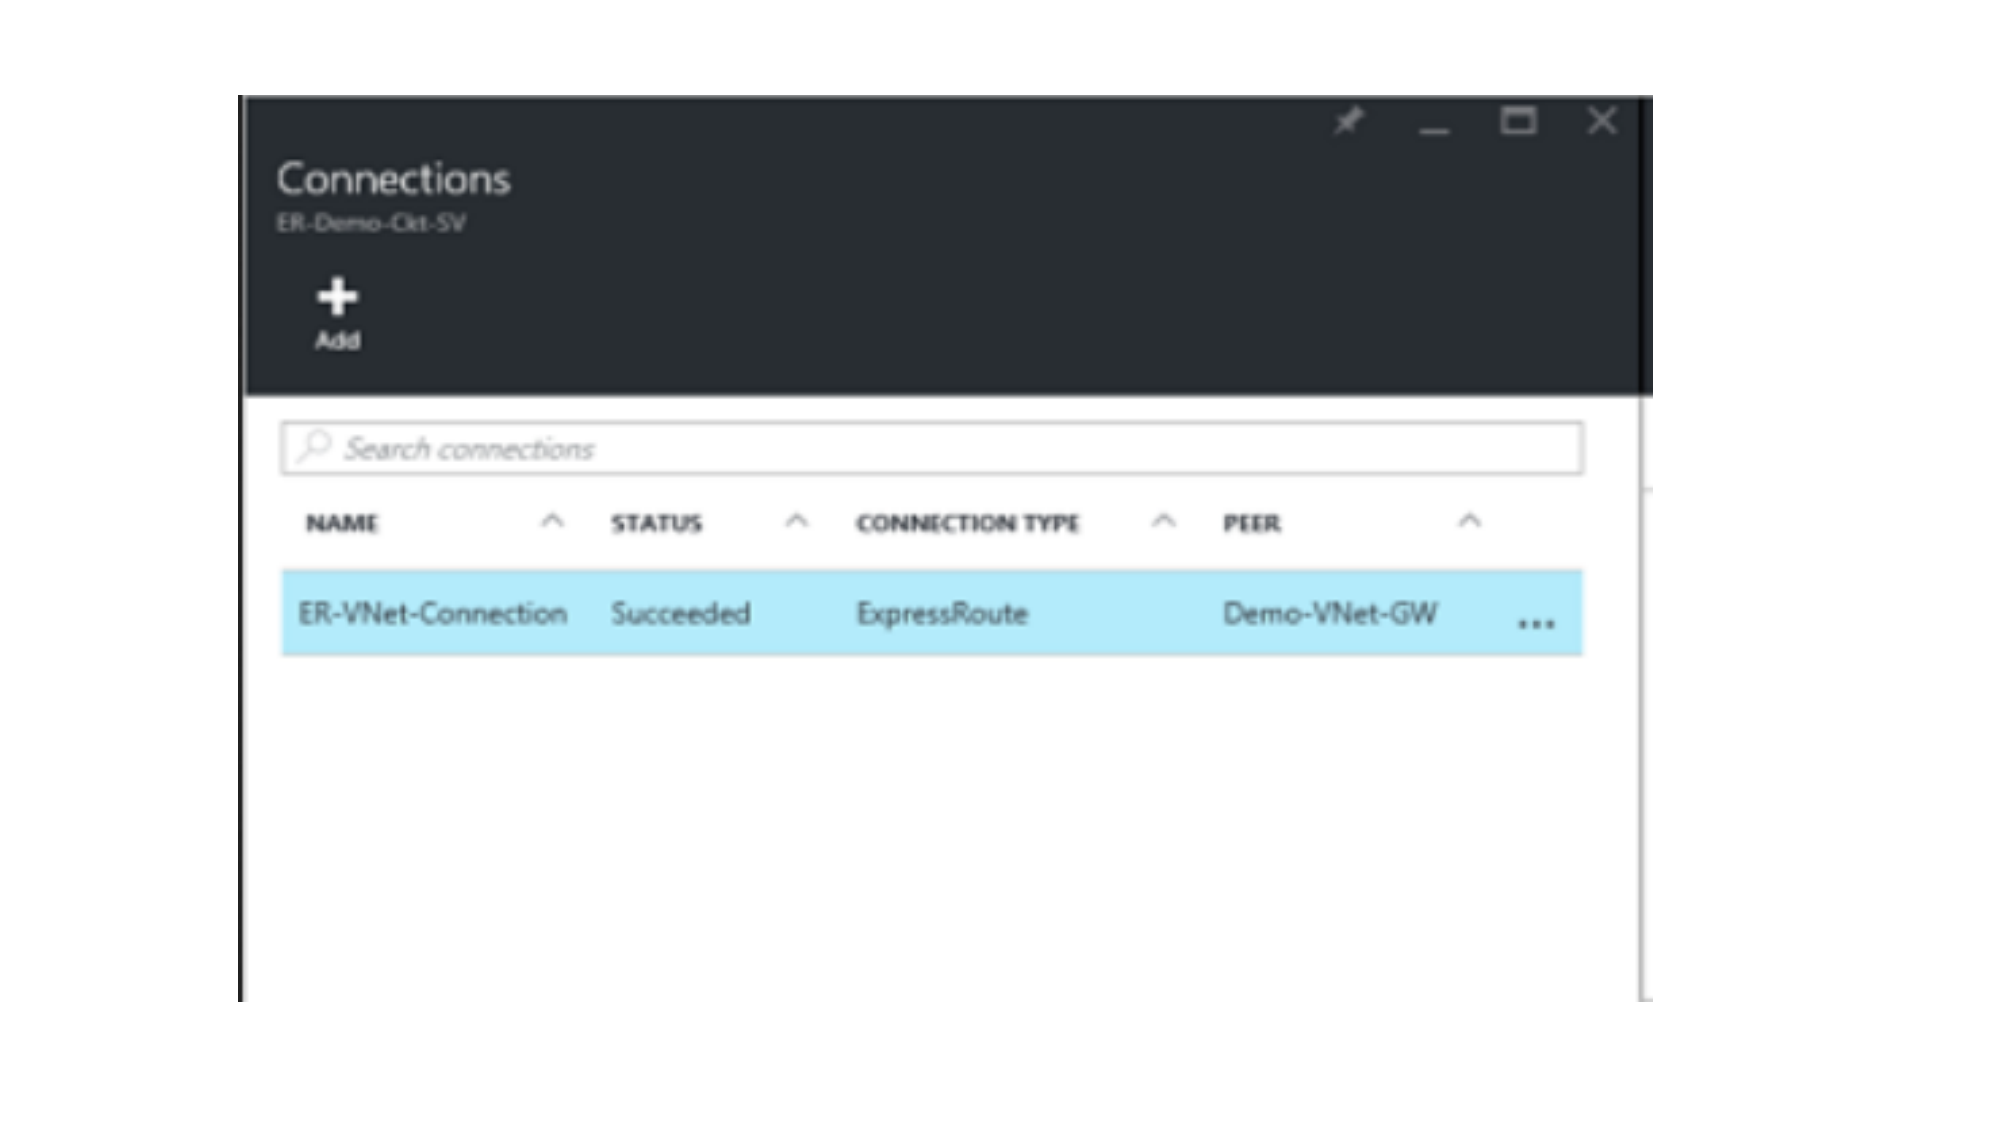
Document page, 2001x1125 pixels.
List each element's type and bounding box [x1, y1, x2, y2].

picture [238, 95, 1653, 1002]
